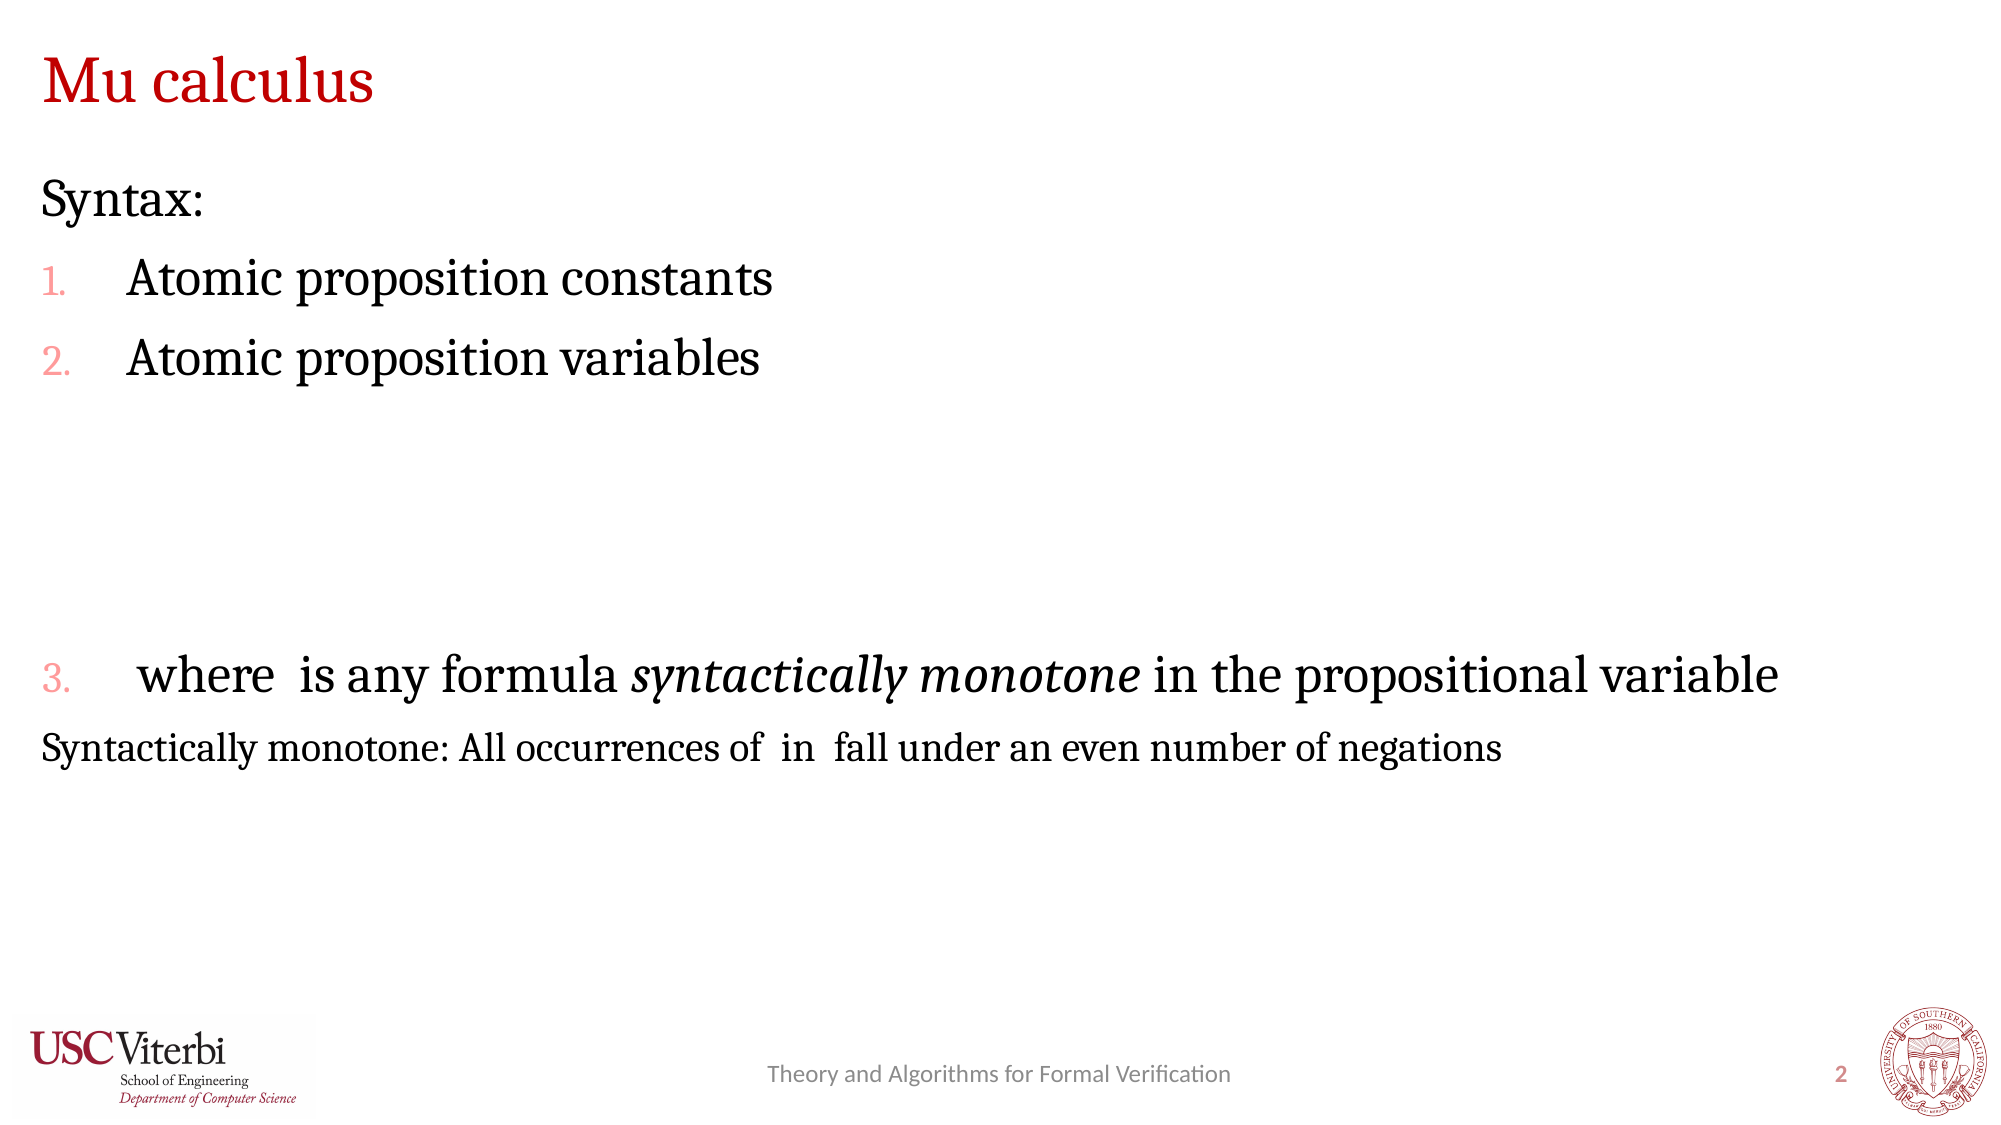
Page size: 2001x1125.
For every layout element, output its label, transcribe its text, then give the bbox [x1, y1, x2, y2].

footer Theory and Algorithms for Formal Verification [662, 1042, 1338, 1103]
title Mu calculus [27, 12, 1947, 150]
slide_number 2 [1684, 1042, 1863, 1103]
picture [1879, 1002, 1988, 1119]
picture [12, 1014, 316, 1119]
